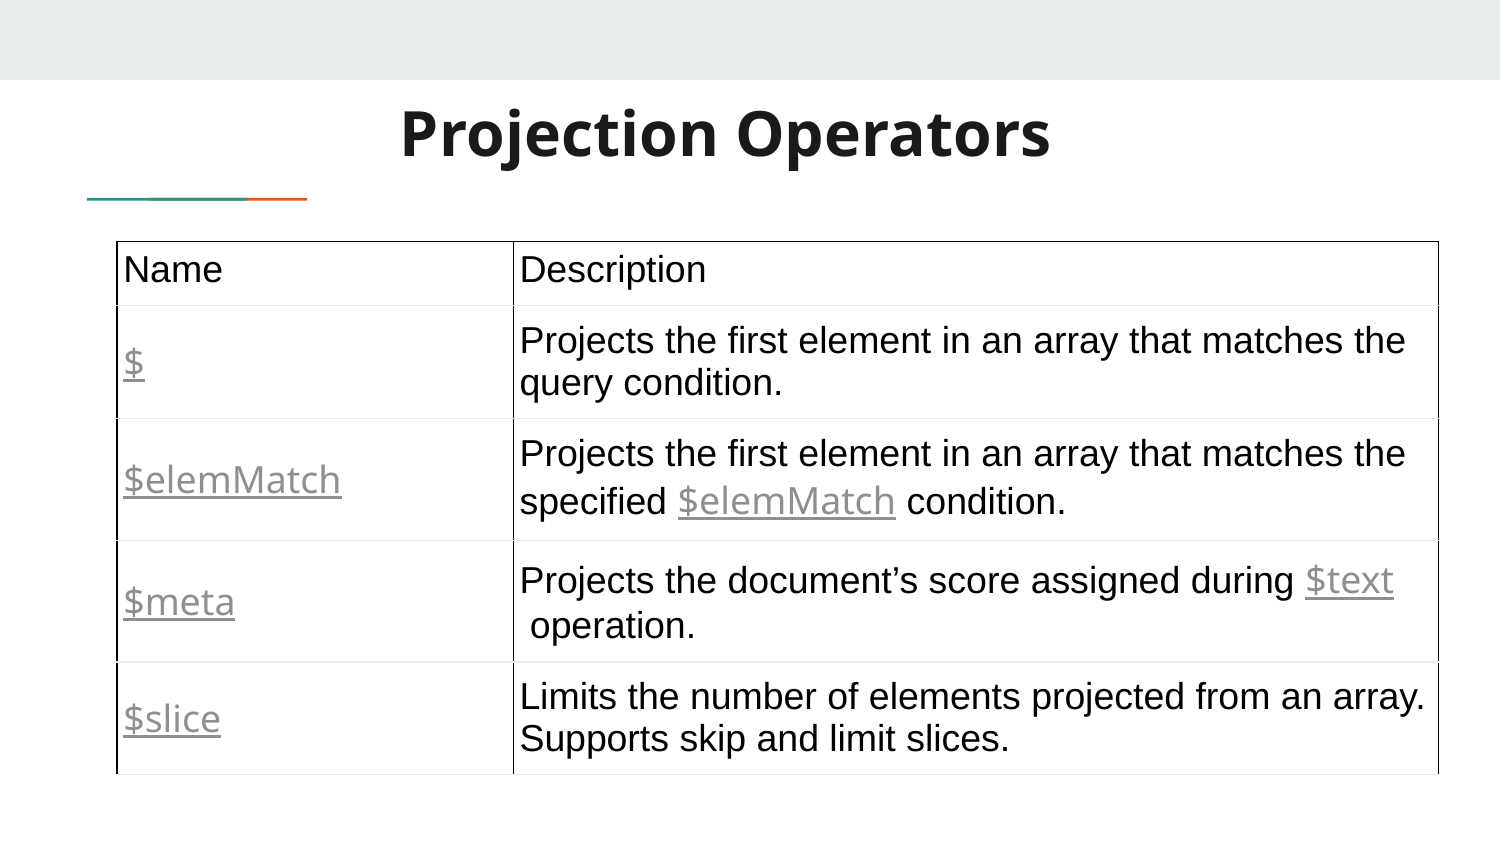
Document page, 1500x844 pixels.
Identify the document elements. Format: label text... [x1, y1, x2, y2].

table_header Description [514, 242, 1438, 305]
table_cell $ [118, 306, 513, 418]
table_cell $meta [118, 541, 513, 661]
table_cell Projects the first element in an array that matches the query condition. [514, 306, 1438, 418]
table_header Name [118, 242, 513, 305]
table_cell Limits the number of elements projected from an array. Supports skip and limit slices. [514, 663, 1438, 774]
table_cell Projects the first element in an array that matches the specified $elemMatch condition. [514, 419, 1438, 540]
table_cell $slice [118, 663, 513, 774]
table_cell $elemMatch [118, 419, 513, 540]
title Projection Operators [40, 79, 1412, 167]
table_cell Projects the document’s score assigned during $text operation. [514, 541, 1438, 661]
